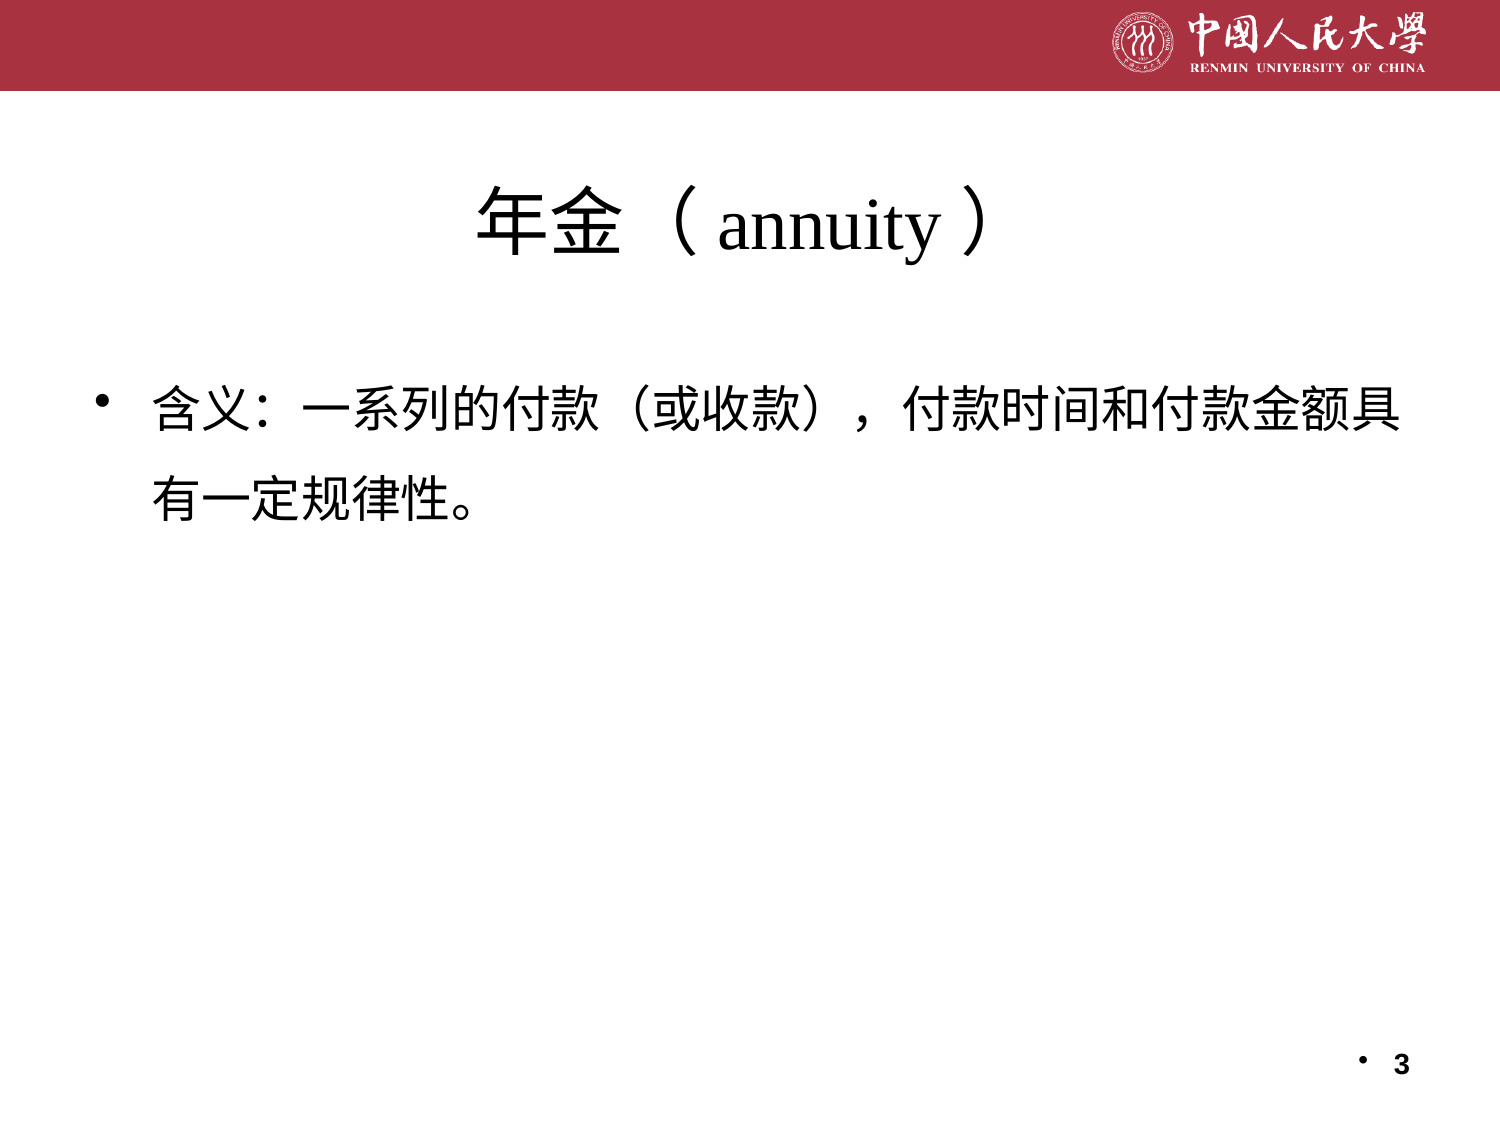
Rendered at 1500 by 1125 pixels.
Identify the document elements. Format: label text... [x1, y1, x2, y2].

title 年金（annuity） [79, 167, 1430, 297]
picture [0, 0, 1500, 91]
slide_number 3 [1074, 1031, 1425, 1103]
list 含义：一系列的付款（或收款），付款时间和付款金额具有一定规律性。 [79, 339, 1430, 1031]
